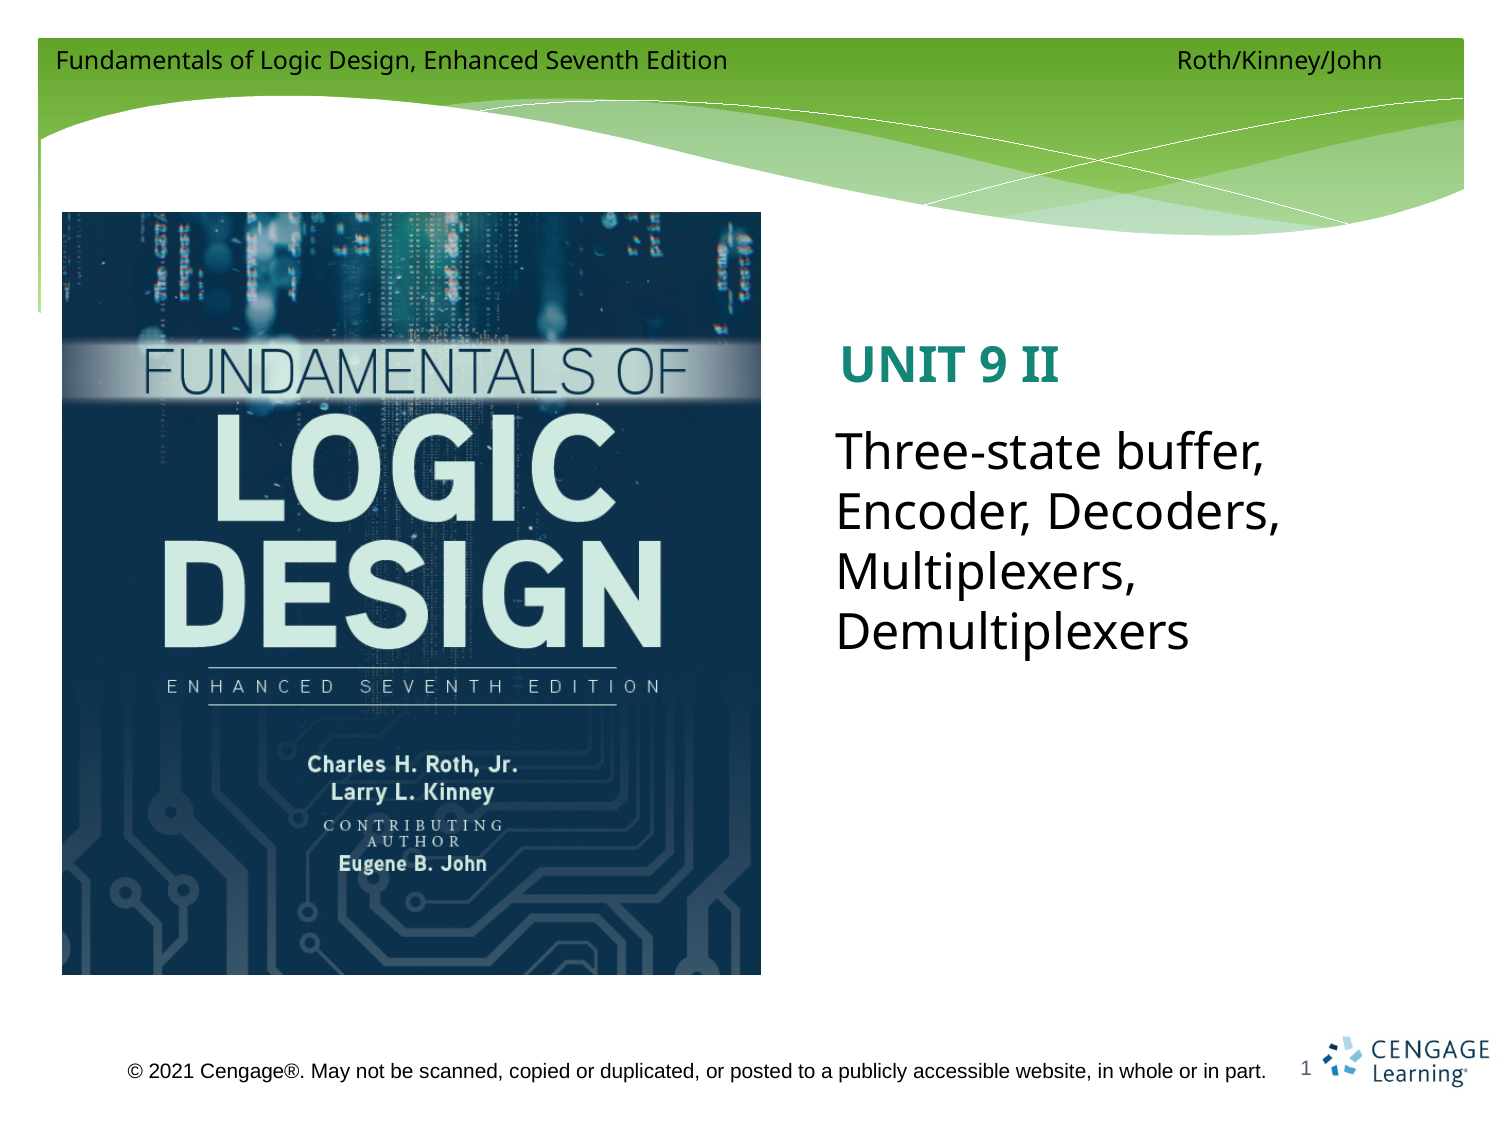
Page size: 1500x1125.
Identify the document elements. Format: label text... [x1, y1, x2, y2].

text_box Three-state buffer, Encoder, Decoders, Multiplexers, Demultiplexers [820, 412, 1333, 668]
picture [1312, 1021, 1500, 1101]
picture [498, 229, 504, 236]
slide_number 1 [1210, 1036, 1306, 1097]
text_box Unit 9 II [825, 247, 1361, 400]
picture [550, 217, 557, 226]
picture [62, 212, 761, 975]
